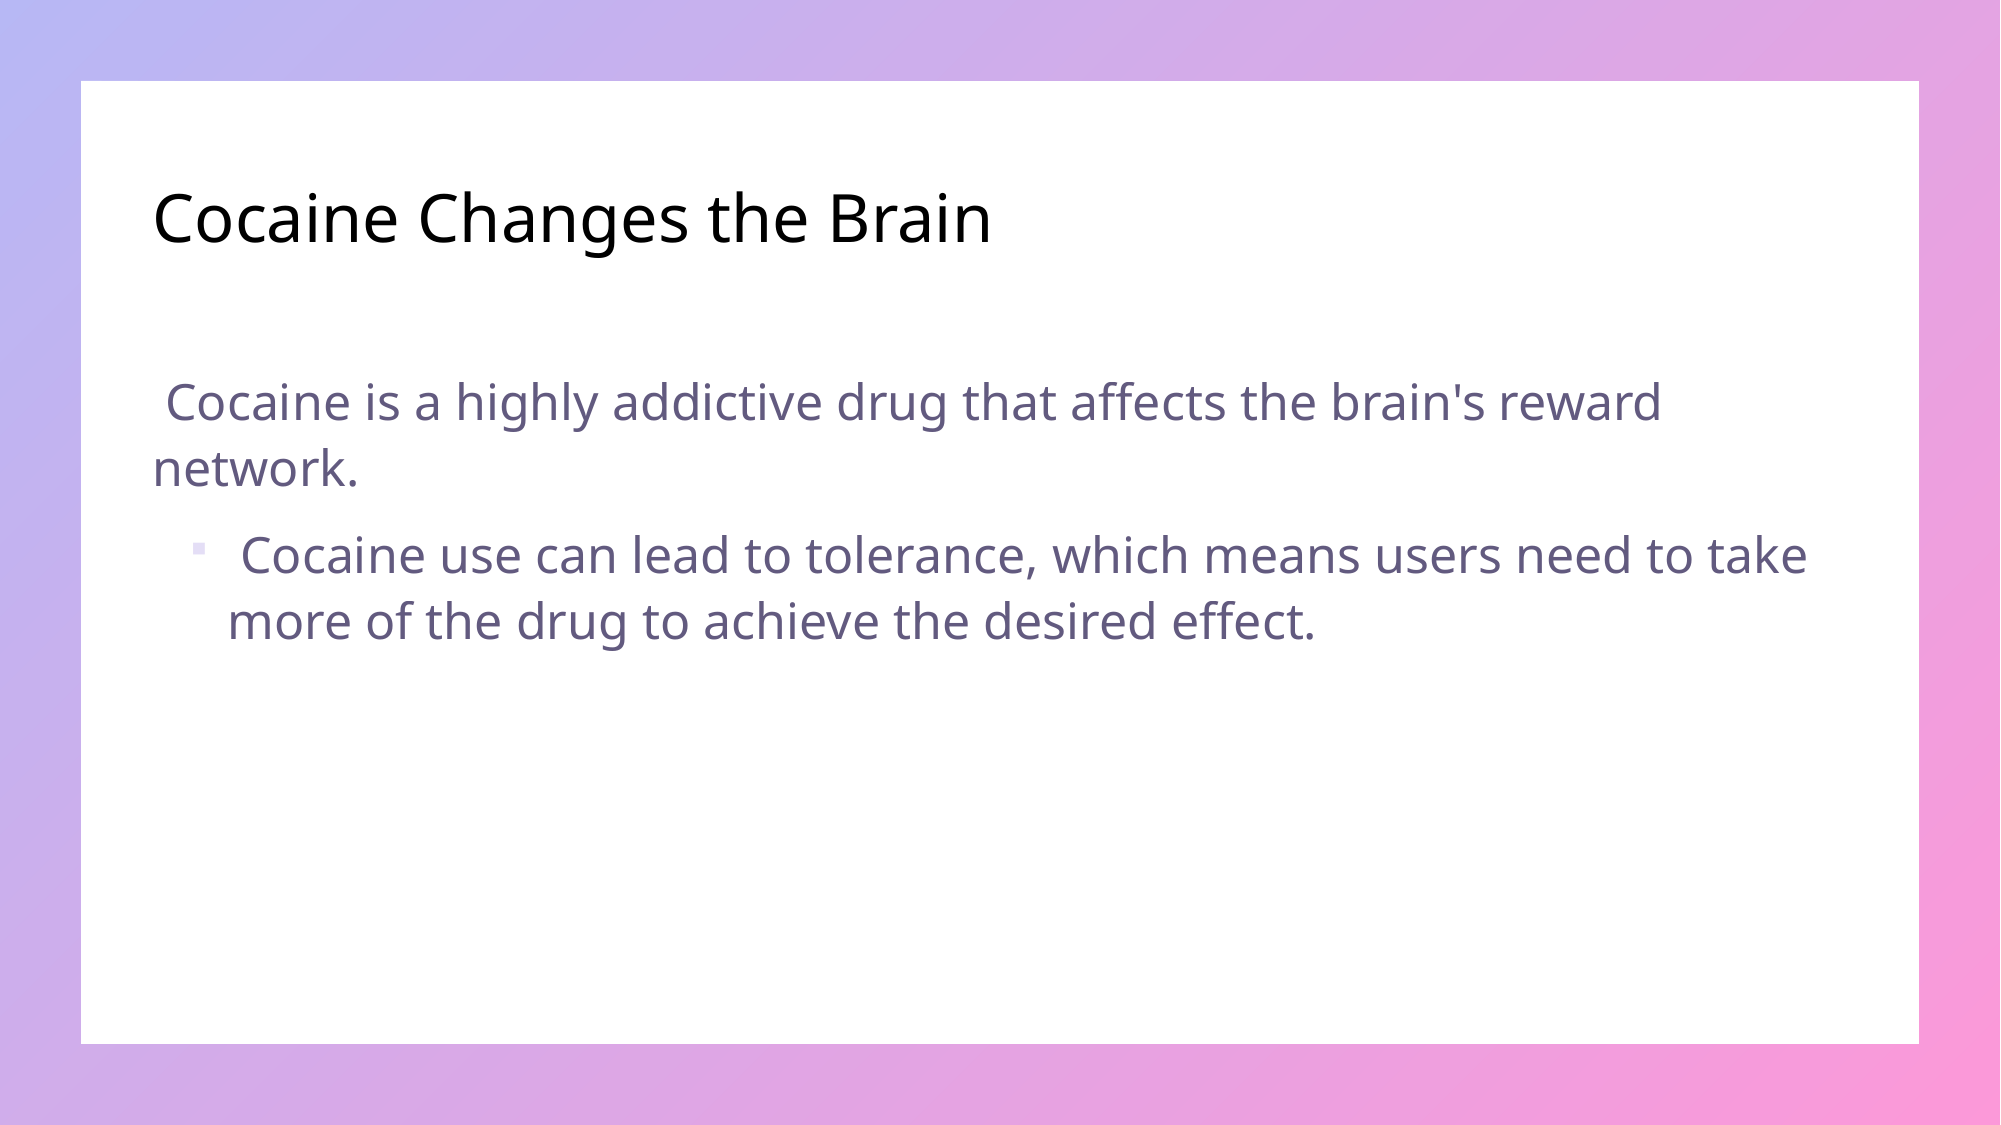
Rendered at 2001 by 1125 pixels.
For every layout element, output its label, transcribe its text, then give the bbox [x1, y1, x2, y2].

title Cocaine Changes the Brain [137, 111, 1863, 330]
list Cocaine is a highly addictive drug that affects the brain's reward network. Cocaine use can lead to tolerance, which means users need to take more of the drug to achieve the desired effect. [137, 357, 1863, 1014]
